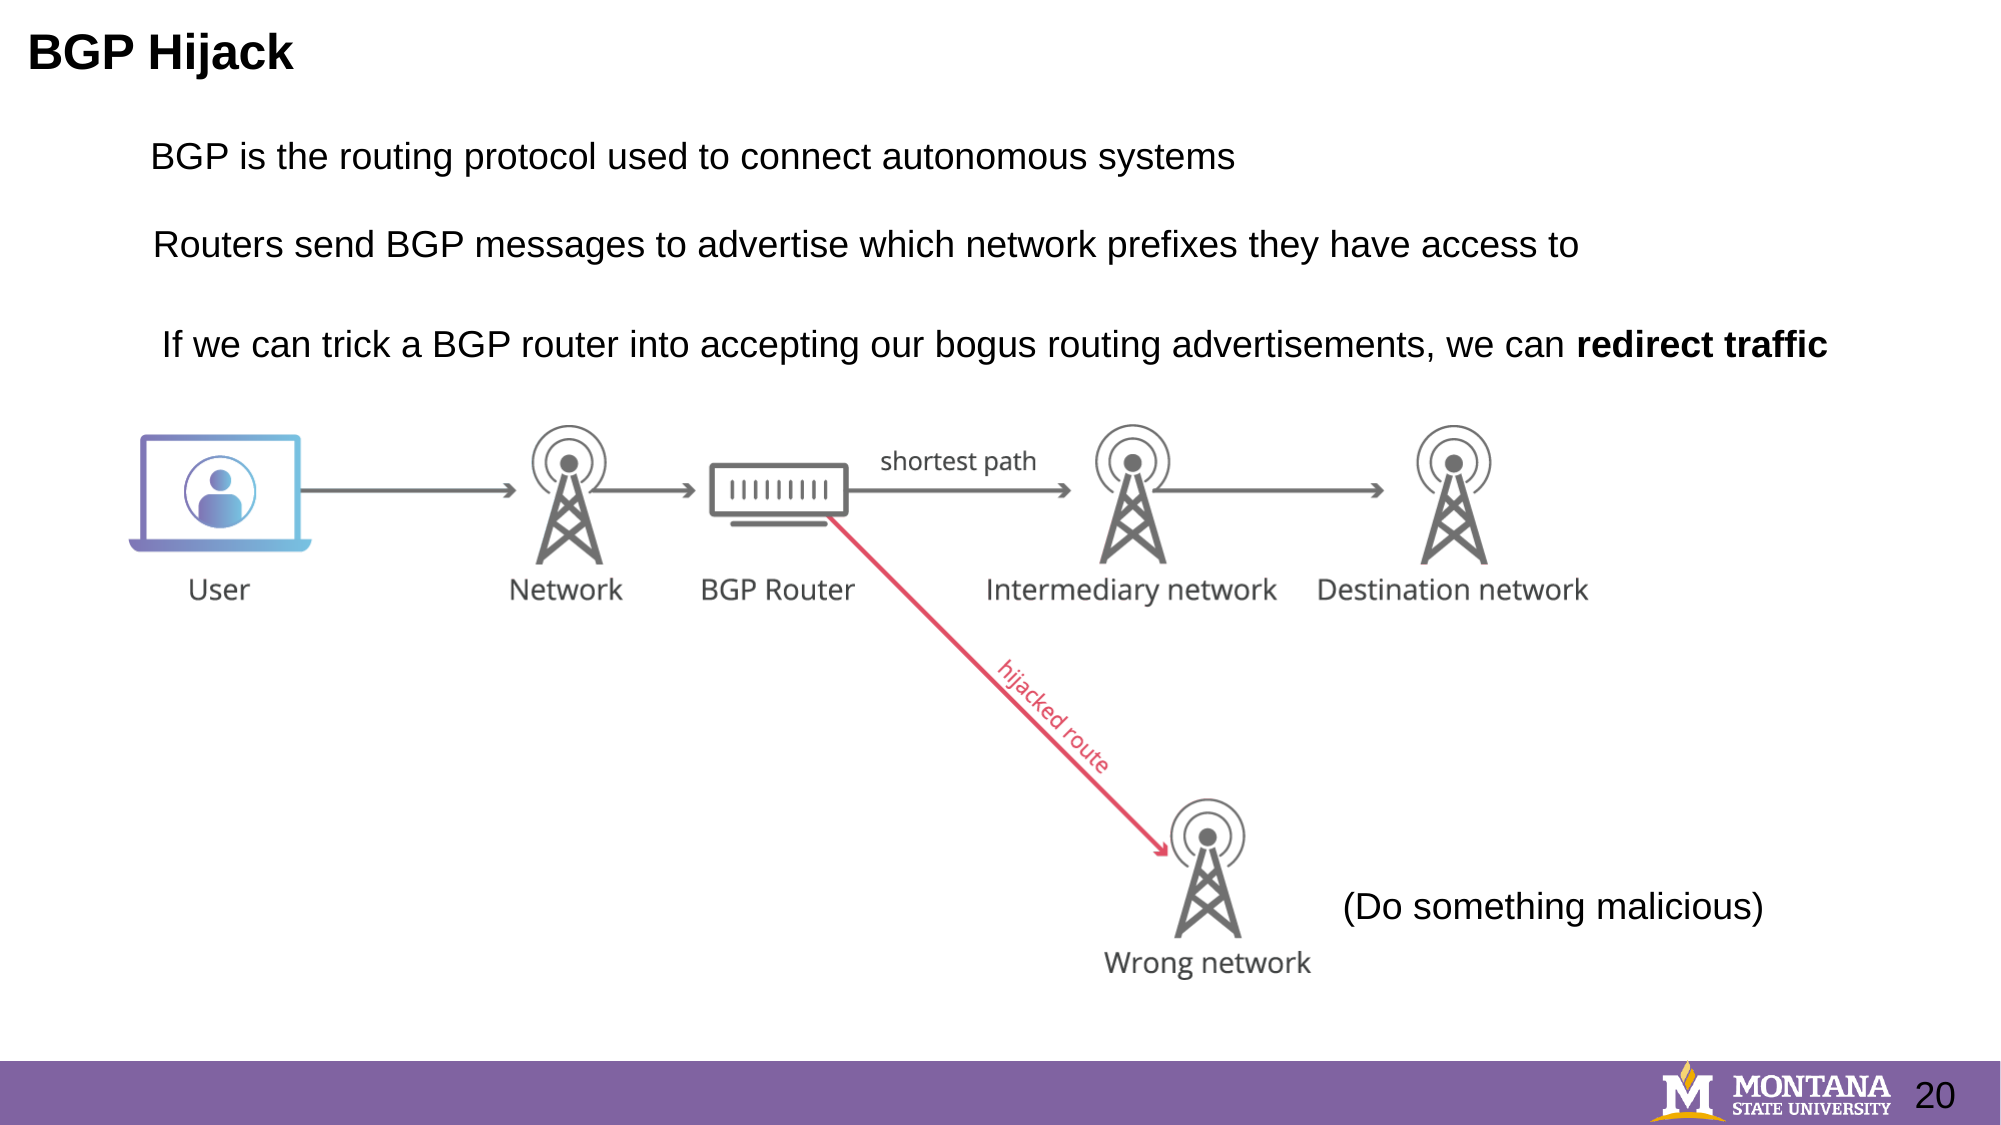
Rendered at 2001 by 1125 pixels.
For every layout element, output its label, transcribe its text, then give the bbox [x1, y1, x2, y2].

text_box (Do something malicious) [1595, 874, 1780, 935]
text_box BGP Hijack [12, 12, 1338, 88]
slide_number 20 [1887, 1072, 1994, 1125]
picture [128, 424, 1589, 981]
text_box BGP is the routing protocol used to connect autonomous systems [135, 124, 1252, 185]
text_box Routers send BGP messages to advertise which network prefixes they have access to [138, 212, 1595, 272]
text_box If we can trick a BGP router into accepting our bogus routing advertisements, we can redirect traffic [146, 312, 1844, 373]
picture [1650, 1060, 1891, 1122]
